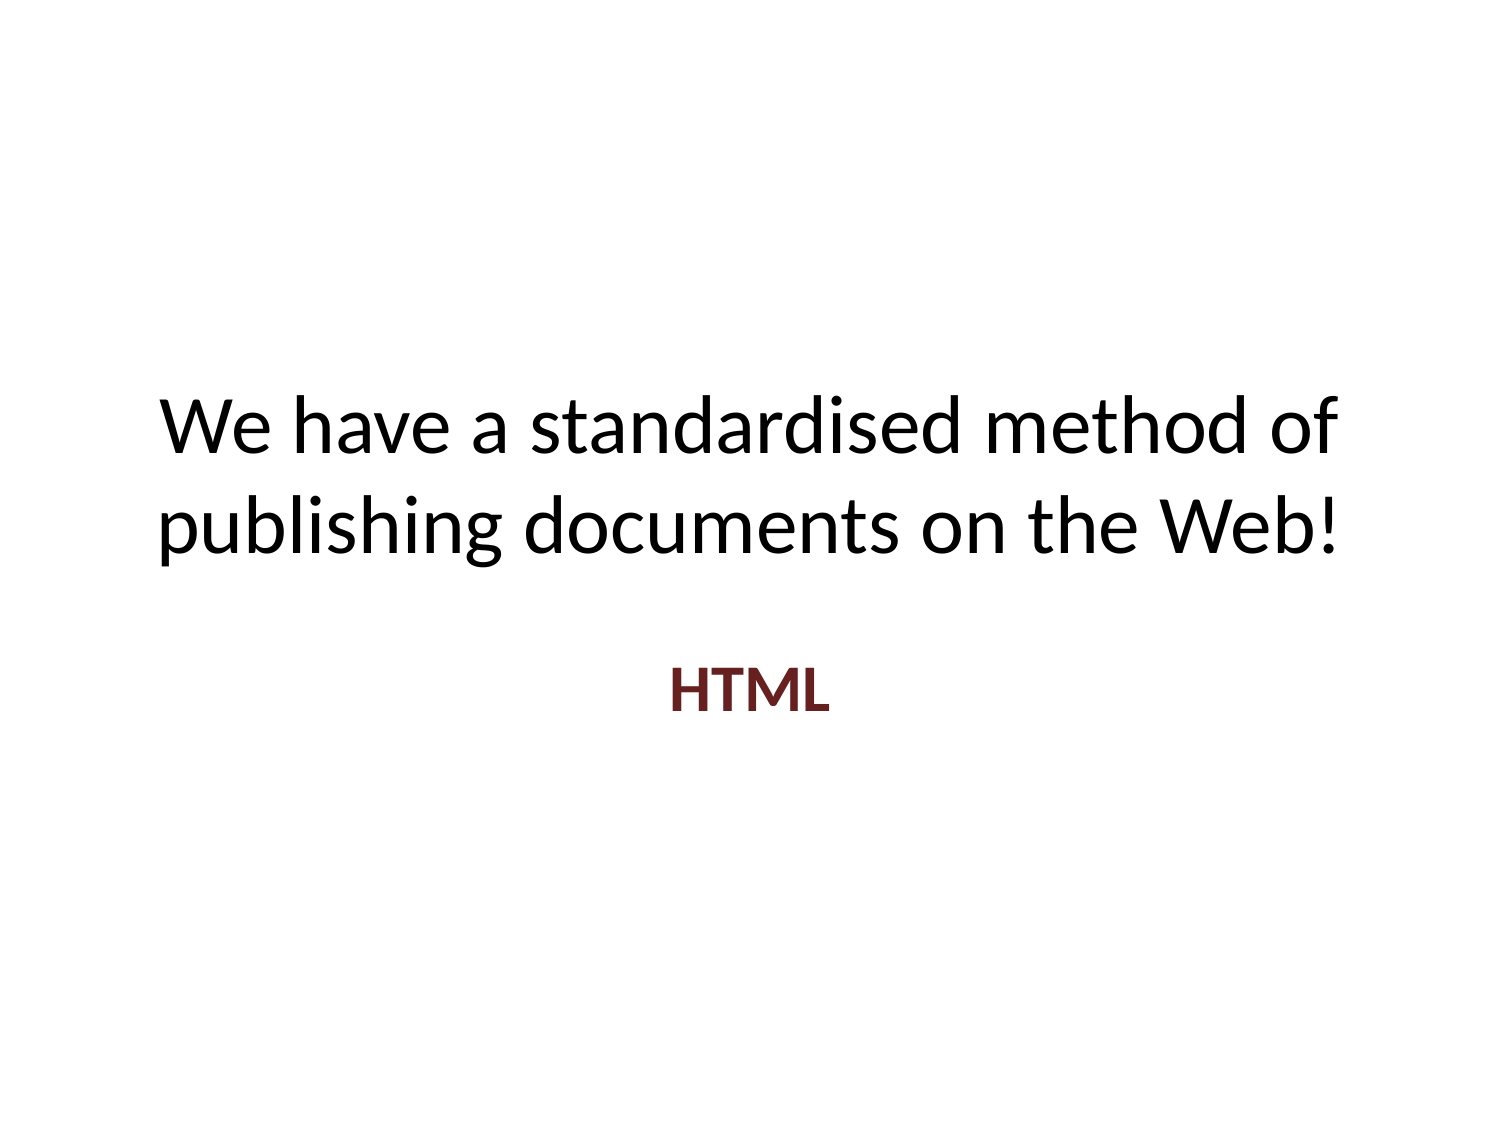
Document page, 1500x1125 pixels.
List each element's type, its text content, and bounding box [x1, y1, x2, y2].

title We have a standardised method of publishing documents on the Web! [112, 349, 1388, 591]
subtitle HTML [225, 637, 1275, 925]
